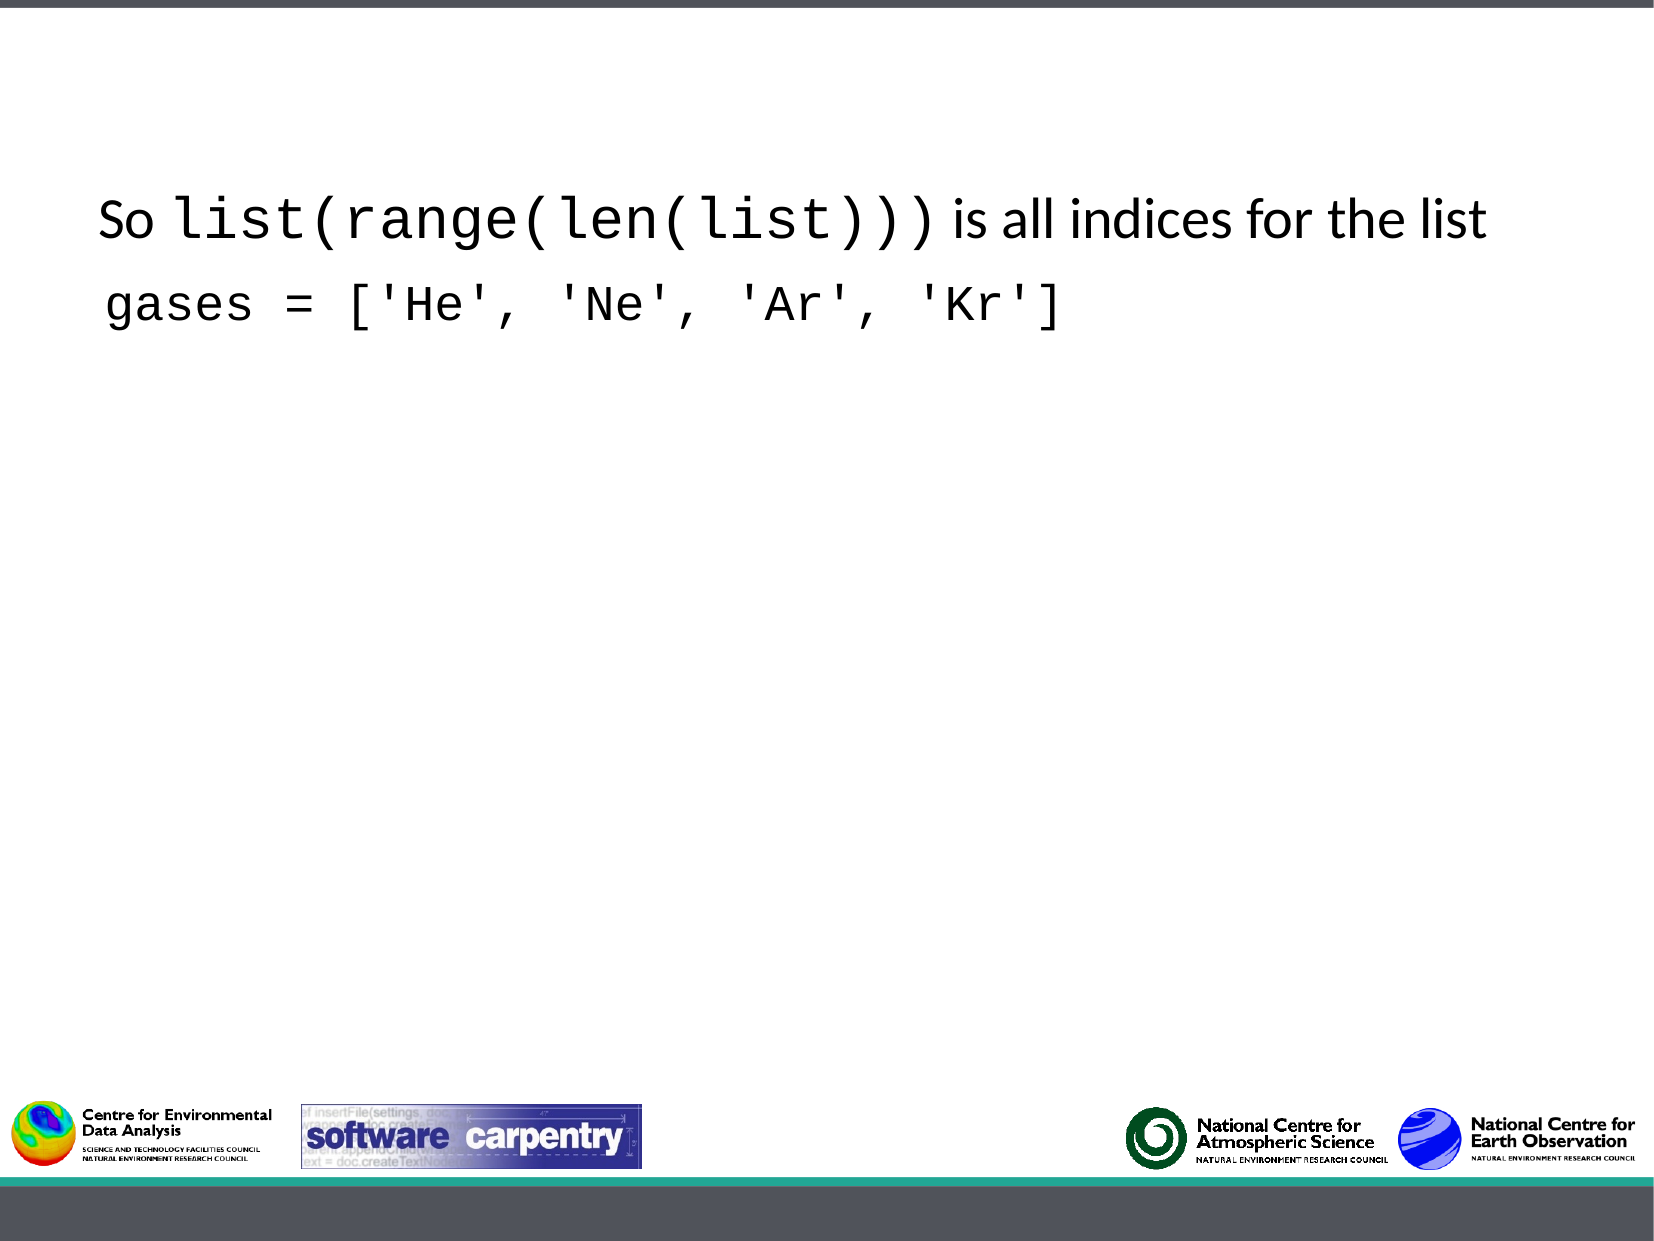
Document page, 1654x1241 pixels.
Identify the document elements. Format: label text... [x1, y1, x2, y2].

text_box So list(range(len(list))) is all indices for the list [83, 138, 1653, 258]
picture [0, 0, 1654, 1241]
text_box gases = ['He', 'Ne', 'Ar', 'Kr'] [89, 263, 1512, 961]
